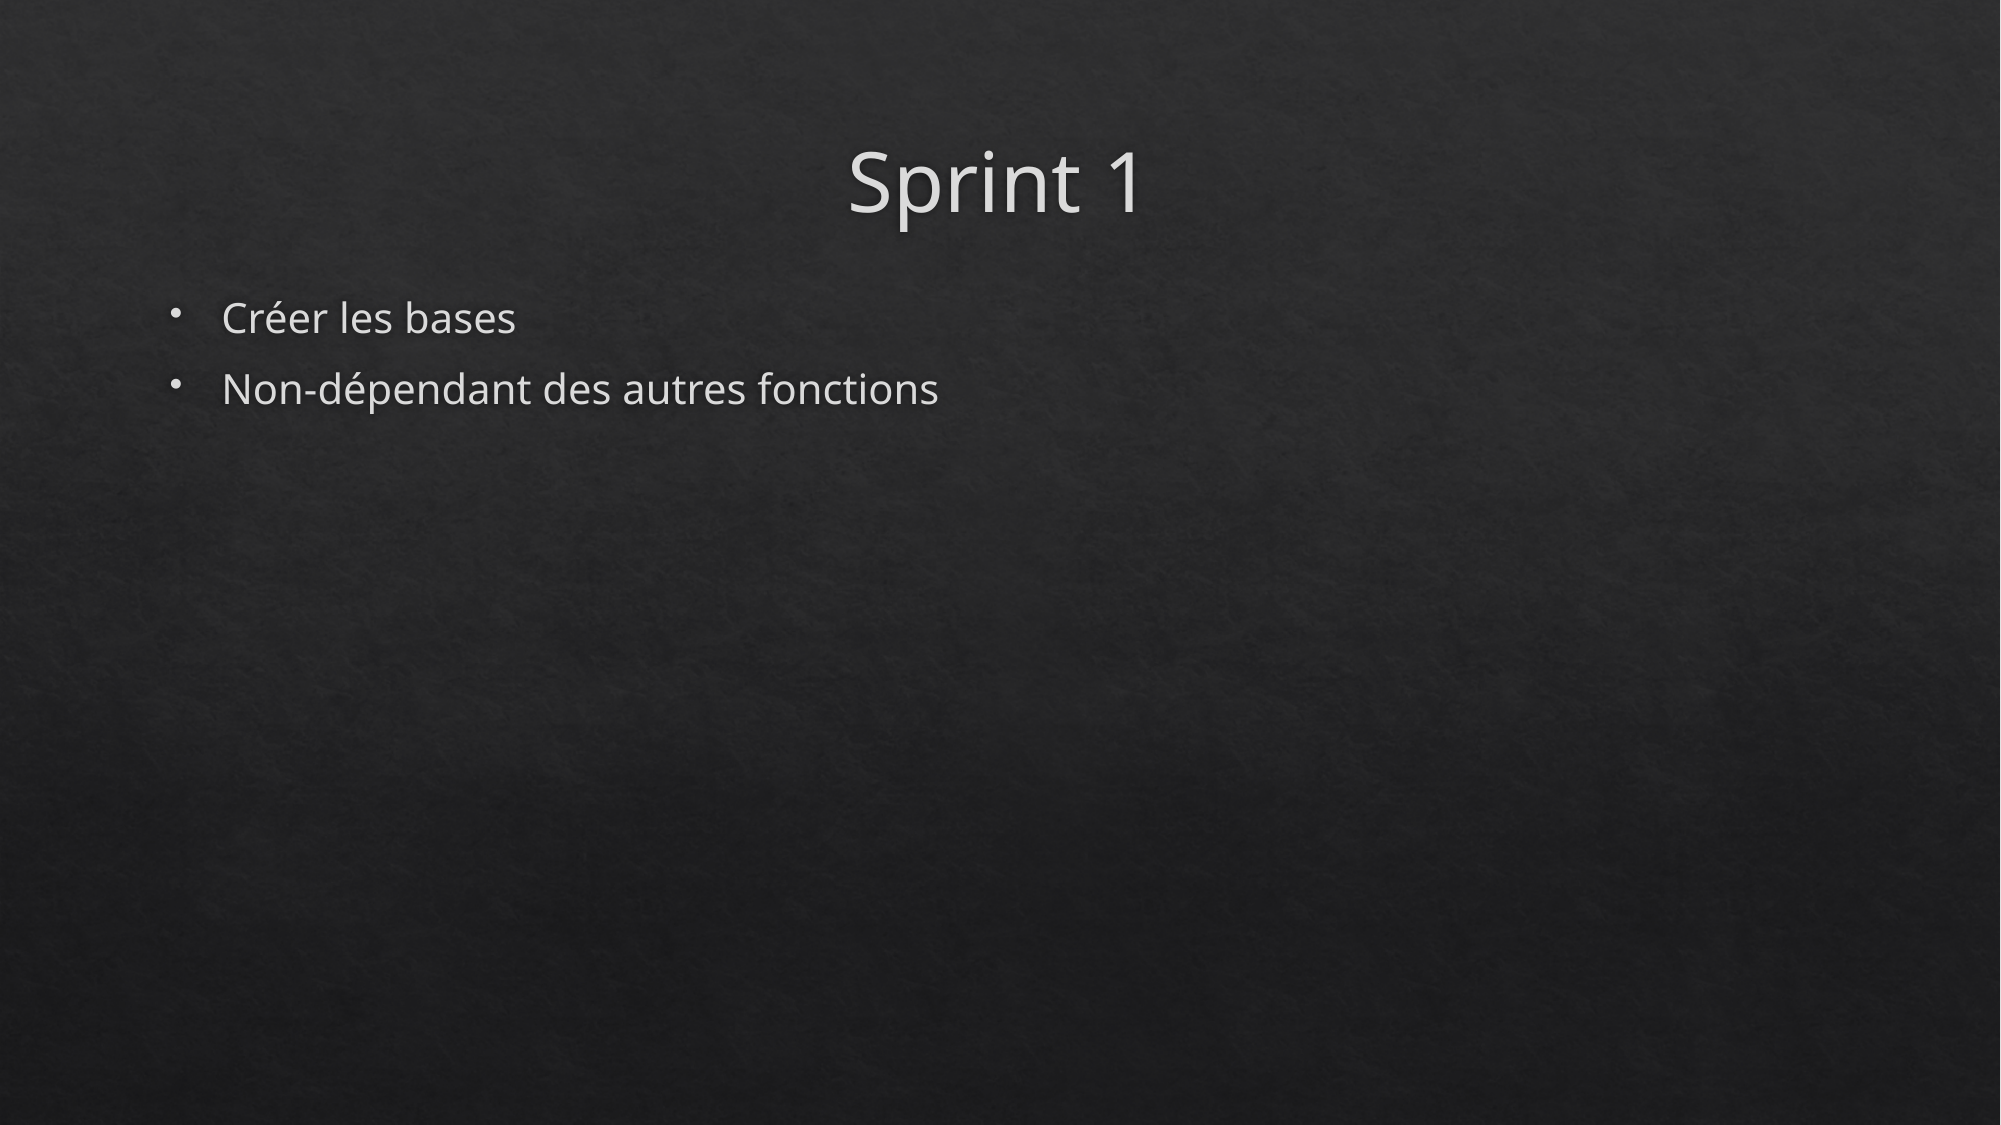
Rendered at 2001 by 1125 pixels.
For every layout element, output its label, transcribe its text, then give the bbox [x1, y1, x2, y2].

list Créer les bases Non-dépendant des autres fonctions [149, 284, 1849, 950]
title Sprint 1 [149, 99, 1849, 260]
